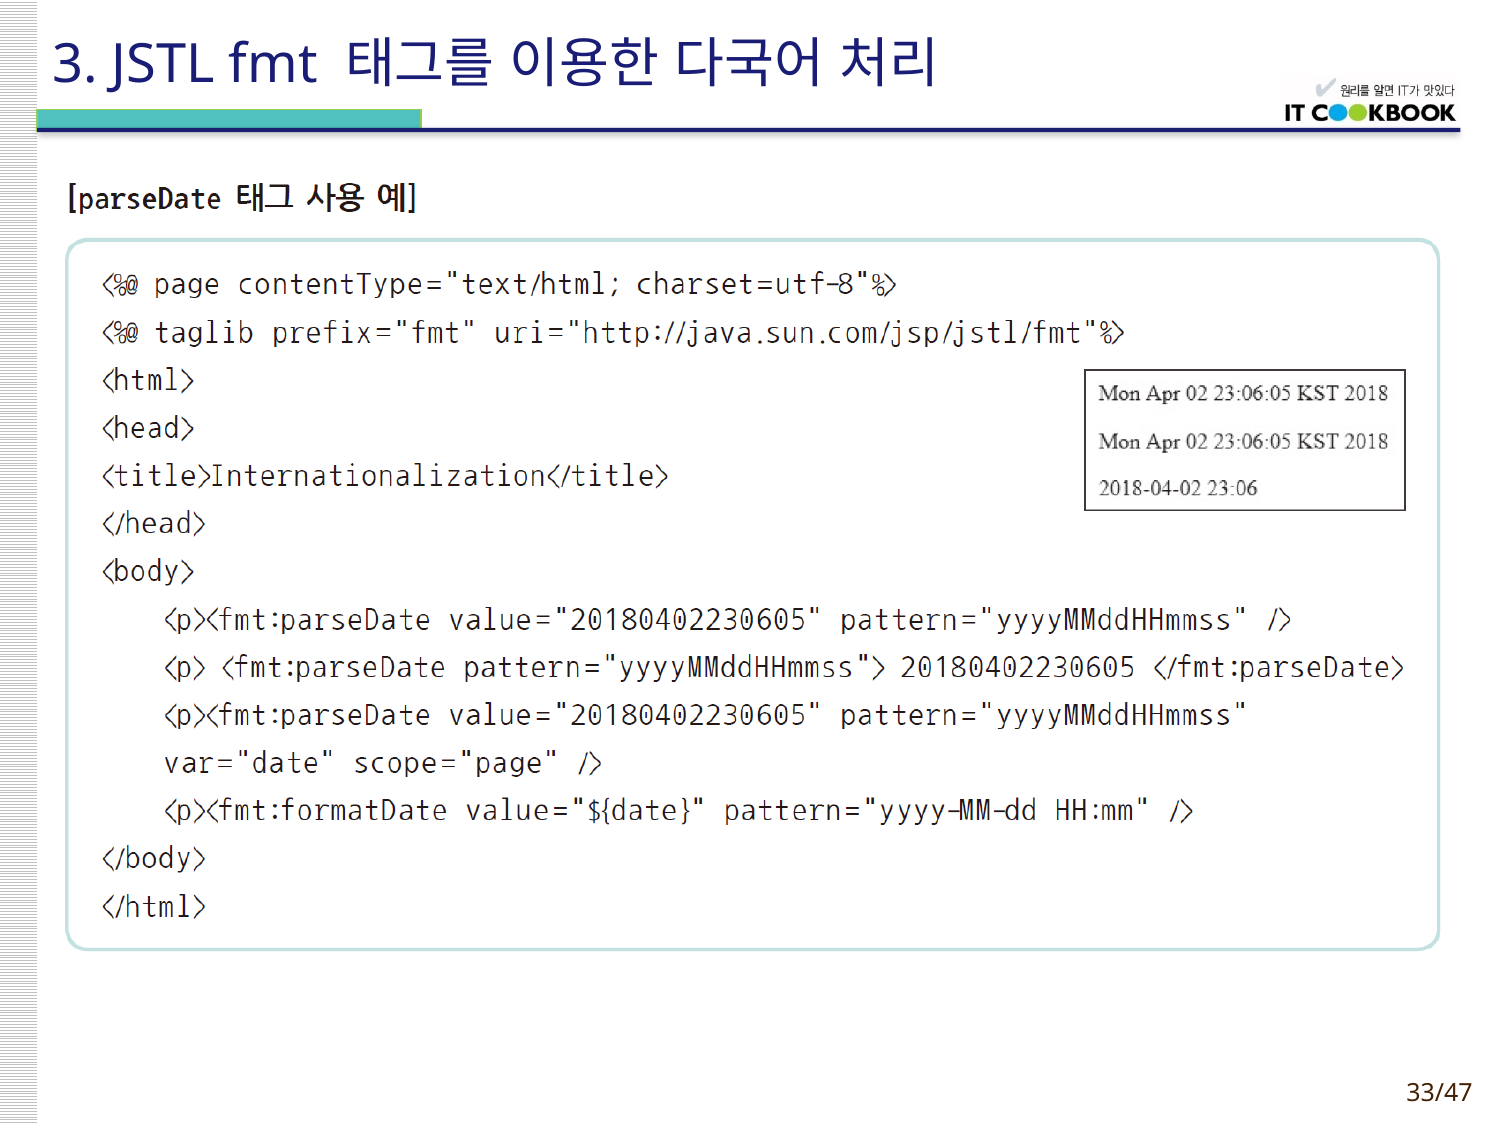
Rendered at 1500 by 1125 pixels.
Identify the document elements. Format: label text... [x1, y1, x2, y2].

picture [1281, 75, 1459, 123]
picture [52, 169, 1447, 956]
title 3. JSTL fmt 태그를 이용한 다국어 처리 [37, 13, 1278, 109]
